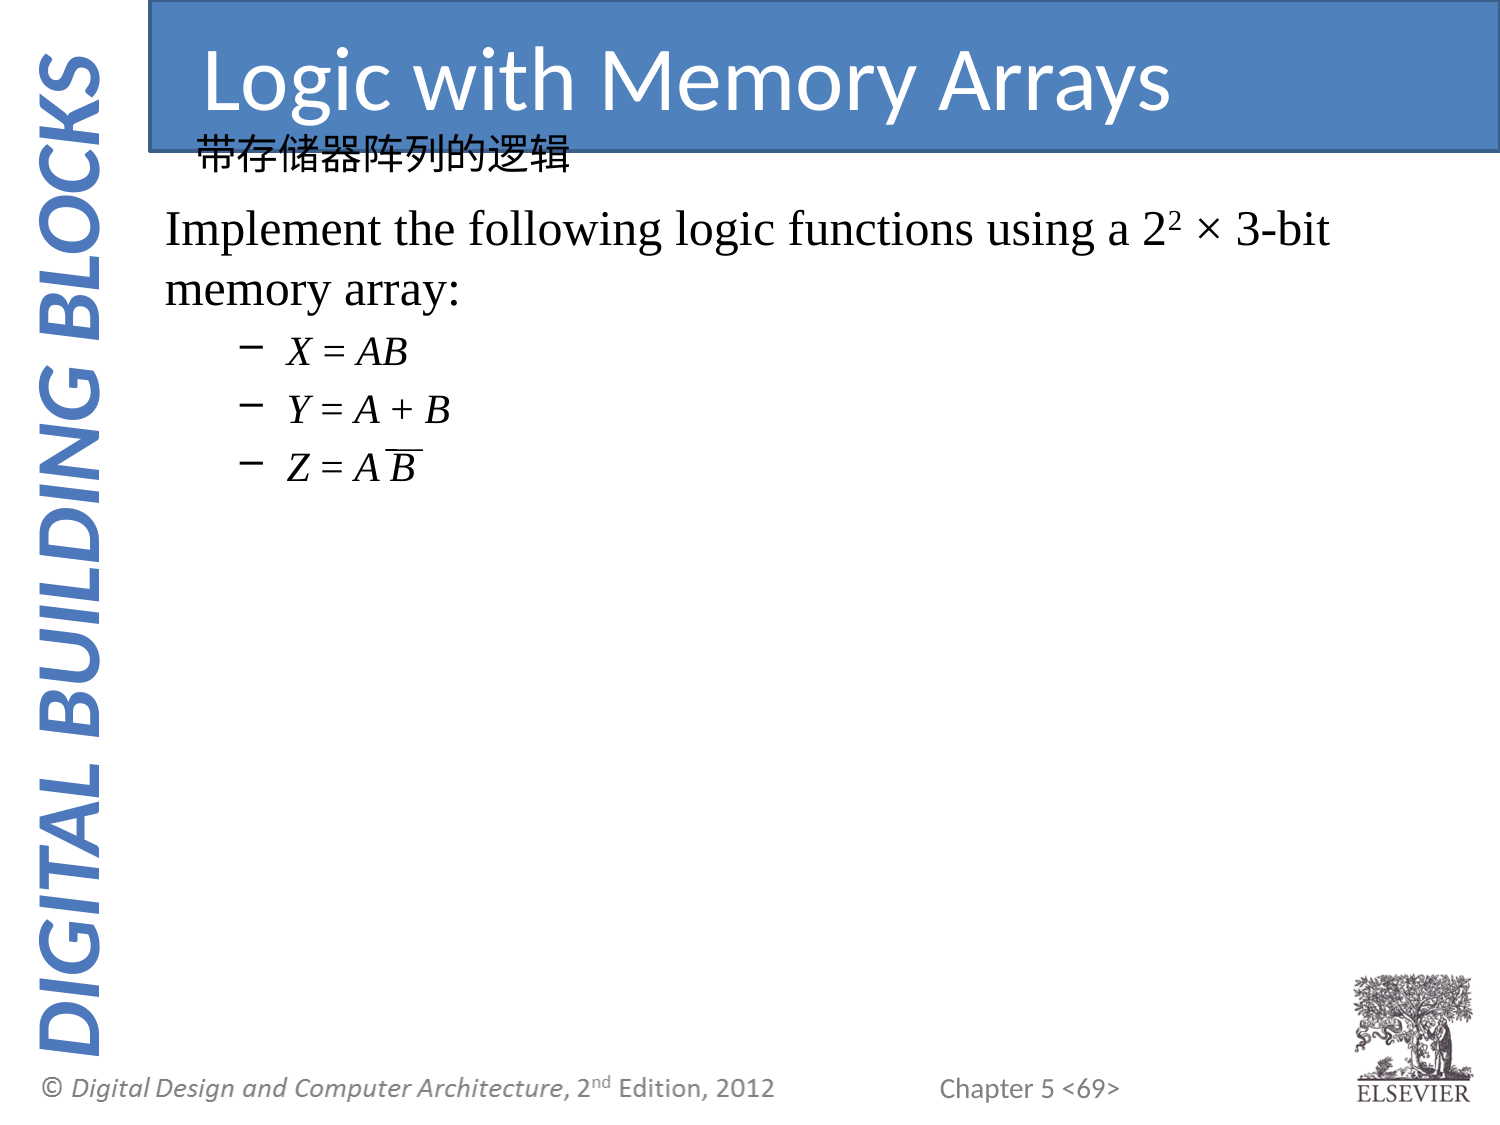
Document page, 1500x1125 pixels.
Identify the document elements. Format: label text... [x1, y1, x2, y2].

picture [0, 0, 1500, 1125]
text_box [112, 200, 1438, 1050]
text_box 带存储器阵列的逻辑 [180, 120, 587, 186]
text_box Logic with Memory Arrays [187, 11, 1488, 136]
text_box Implement the following logic functions using a 22 × 3-bit memory array: X = AB Y = A + B Z = A B [150, 187, 1475, 1038]
